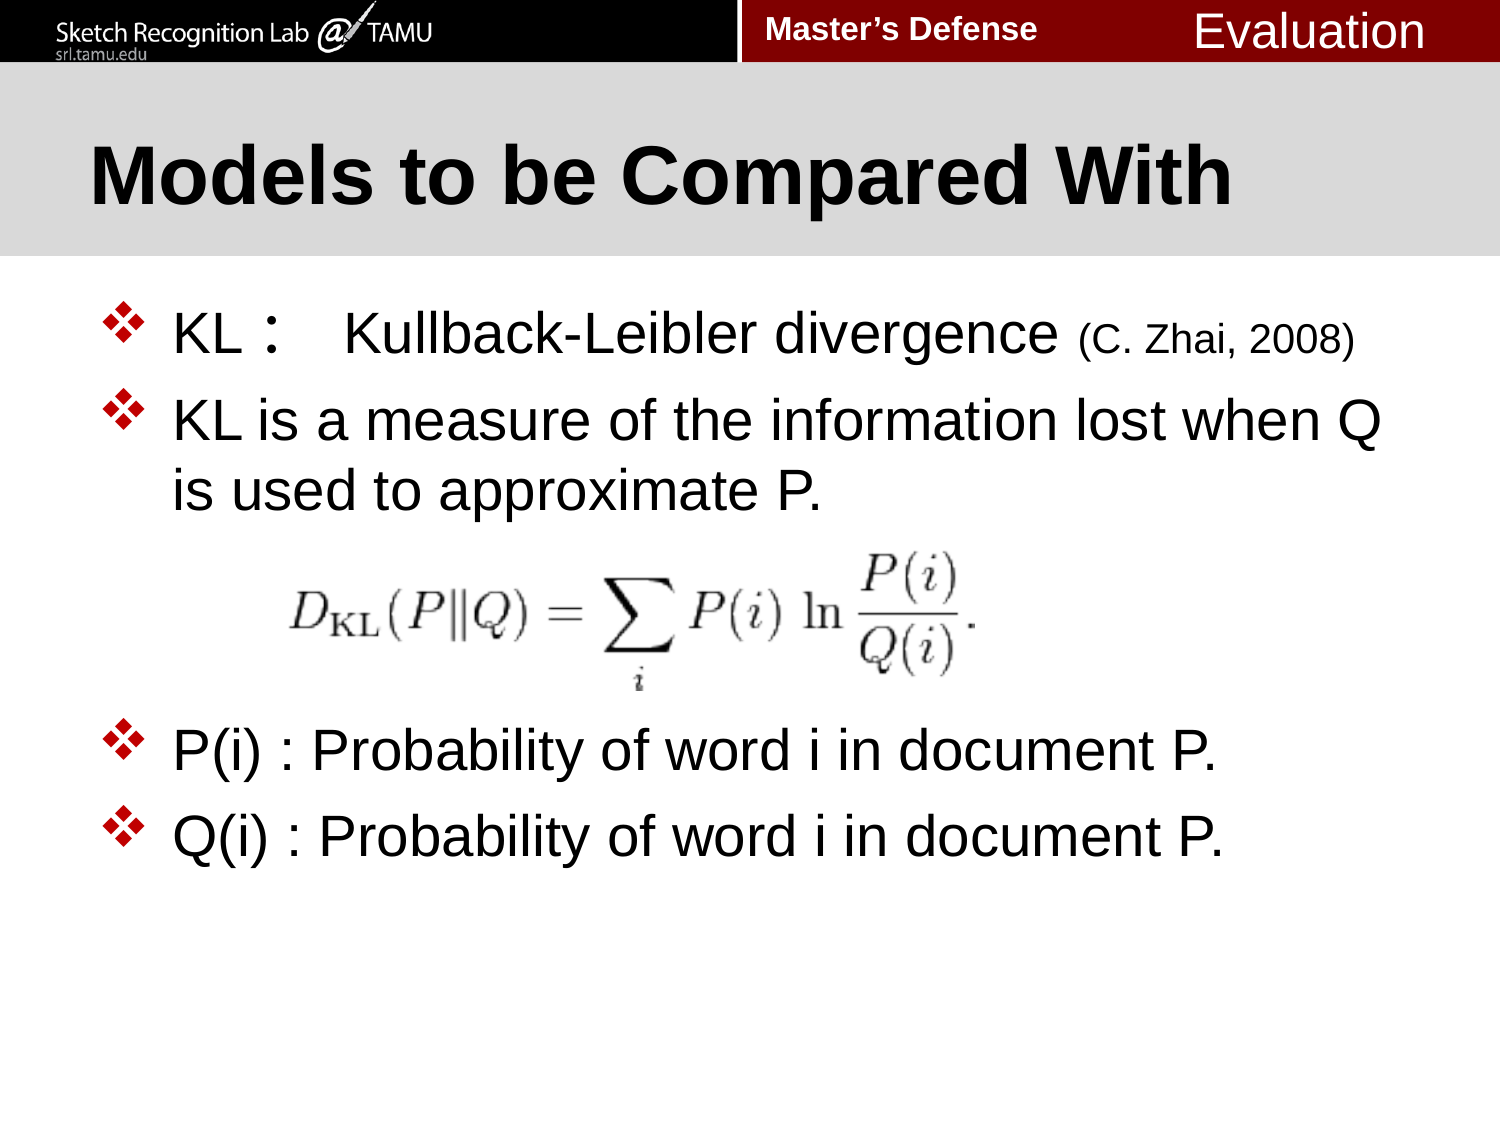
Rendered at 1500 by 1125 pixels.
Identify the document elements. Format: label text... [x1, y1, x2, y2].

text_box Evaluation [1178, 0, 1441, 67]
picture [55, 0, 432, 64]
list KL： Kullback-Leibler divergence (C. Zhai, 2008) KL is a measure of the information lost when Q is used to approximate P. P(i) : Probability of word i in document P. Q(i) : Probability of word i in document P. [82, 287, 1433, 1013]
picture [287, 549, 976, 691]
title Models to be Compared With [75, 114, 1425, 230]
